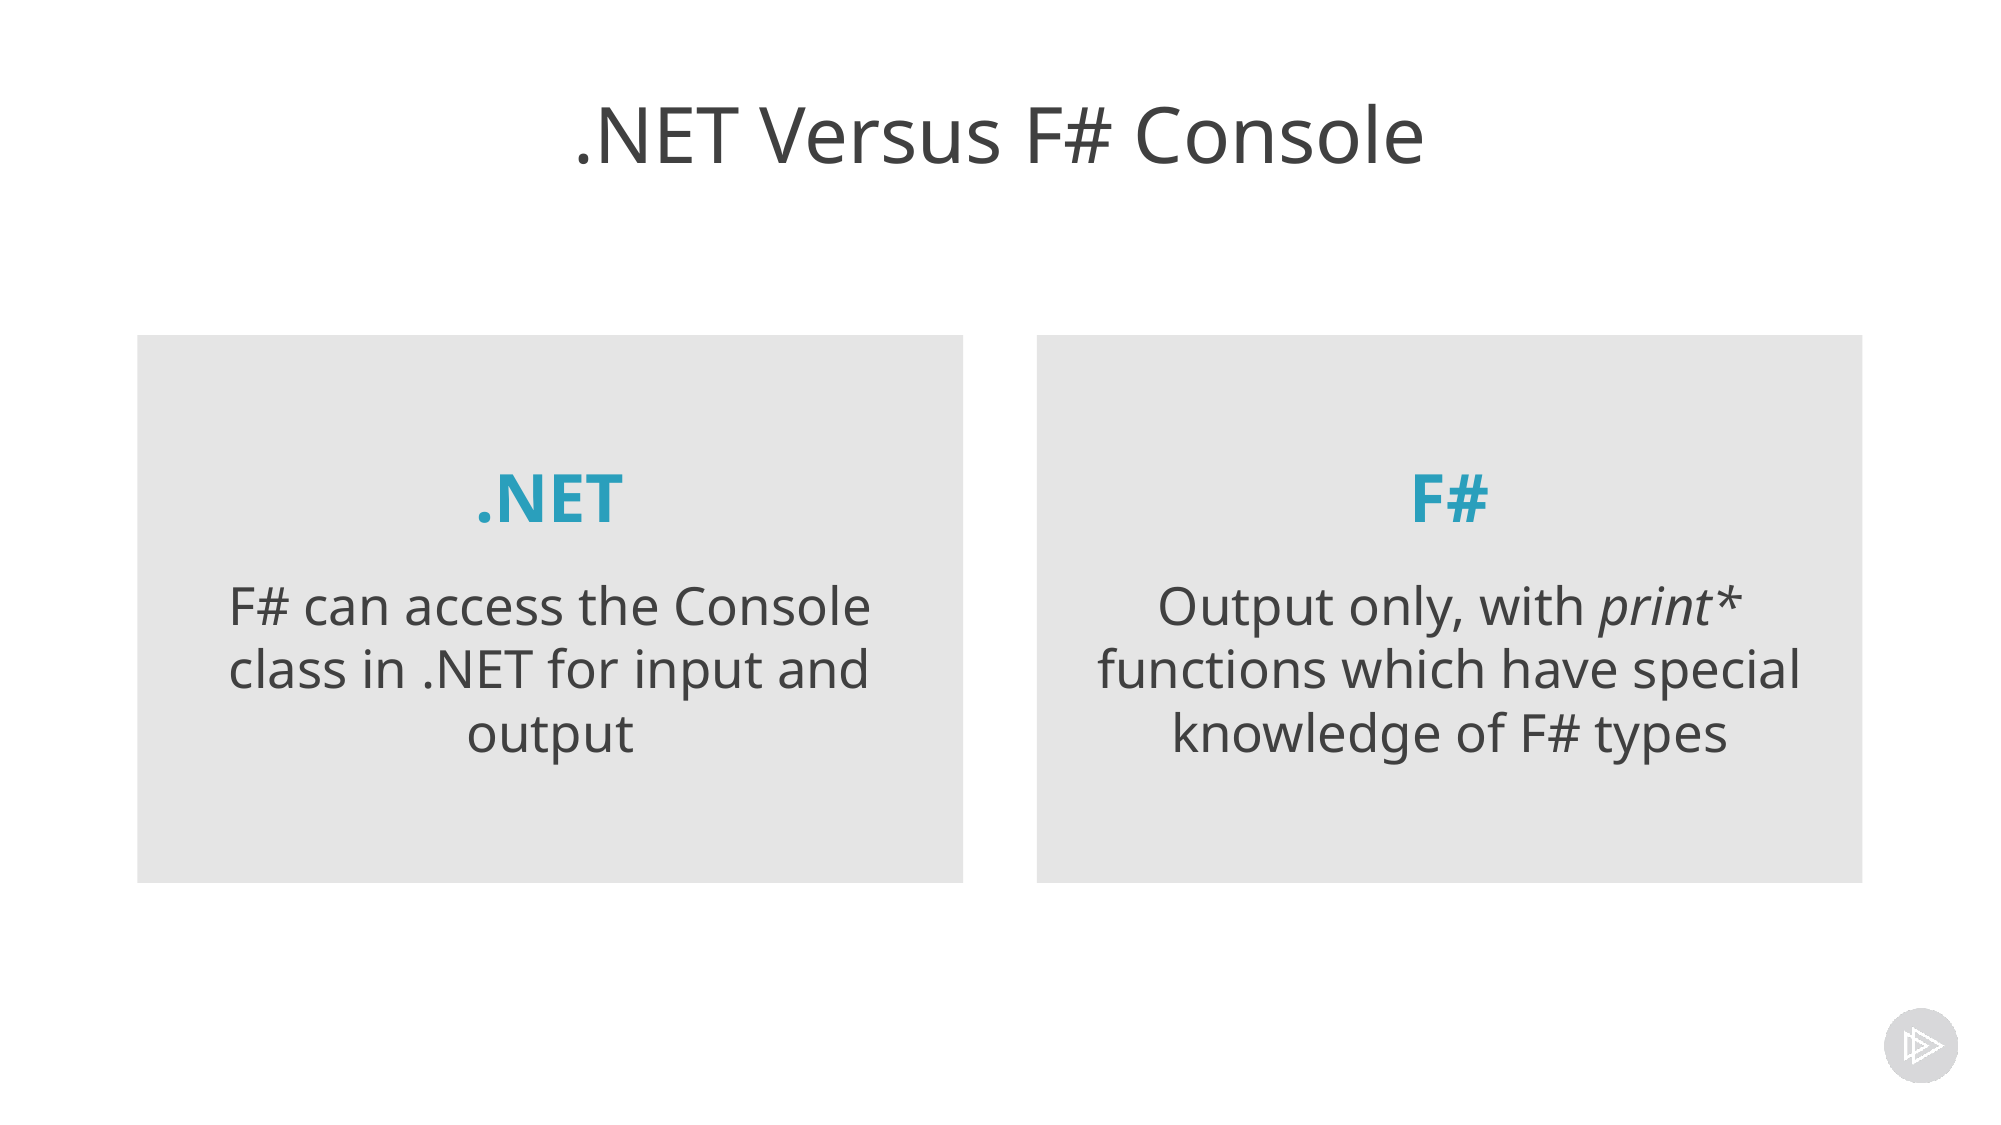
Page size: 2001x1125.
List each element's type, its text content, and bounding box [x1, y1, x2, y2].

list F# Output only, with print* functions which have special knowledge of F# types [1036, 335, 1863, 883]
title .NET Versus F# Console [137, 93, 1863, 183]
list .NET F# can access the Console class in .NET for input and output [137, 335, 964, 883]
